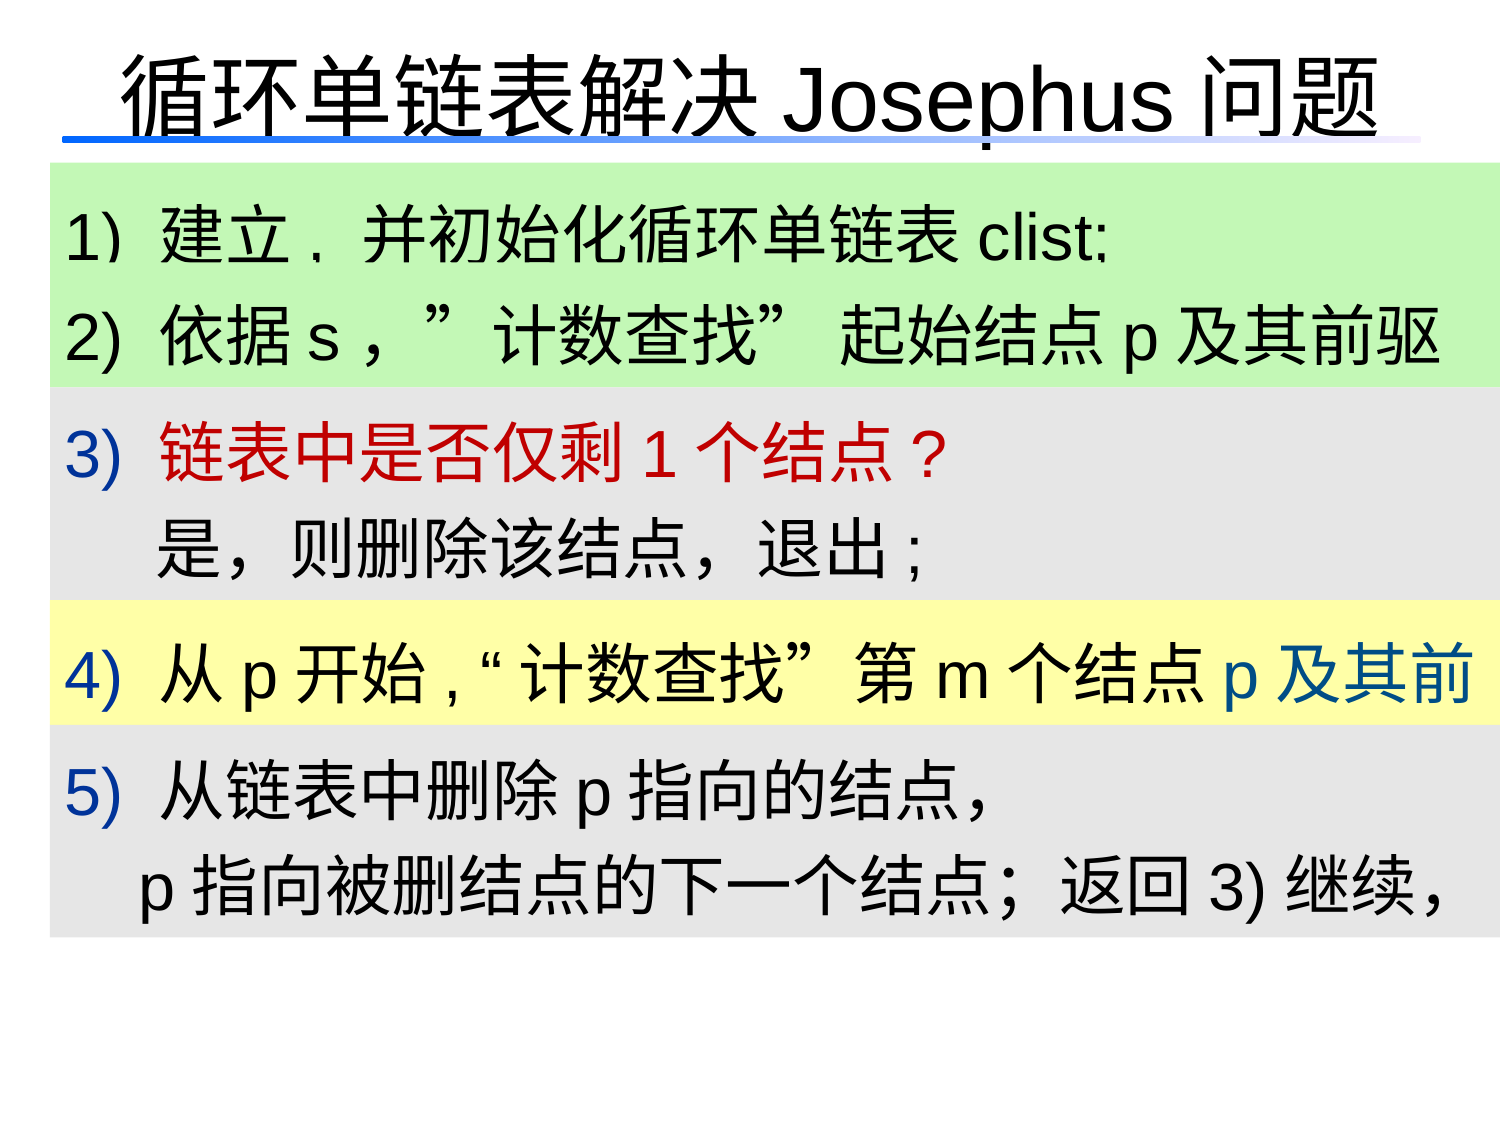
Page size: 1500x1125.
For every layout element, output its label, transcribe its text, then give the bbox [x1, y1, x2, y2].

text_box 2) 依据s，”计数查找” 起始结点p及其前驱pre; [50, 262, 1500, 387]
text_box [62, 136, 1421, 143]
text_box 1) 建立, 并初始化循环单链表clist; [50, 162, 1500, 262]
text_box 循环单链表解决Josephus问题 [74, 0, 1425, 176]
text_box 4) 从p开始, “计数查找”第m个结点p及其前驱pre; [49, 600, 1500, 724]
text_box 3) 链表中是否仅剩1个结点? 是，则删除该结点，退出; [50, 387, 1500, 600]
text_box 5) 从链表中删除p指向的结点， p指向被删结点的下一个结点；返回3)继续， [49, 724, 1500, 938]
